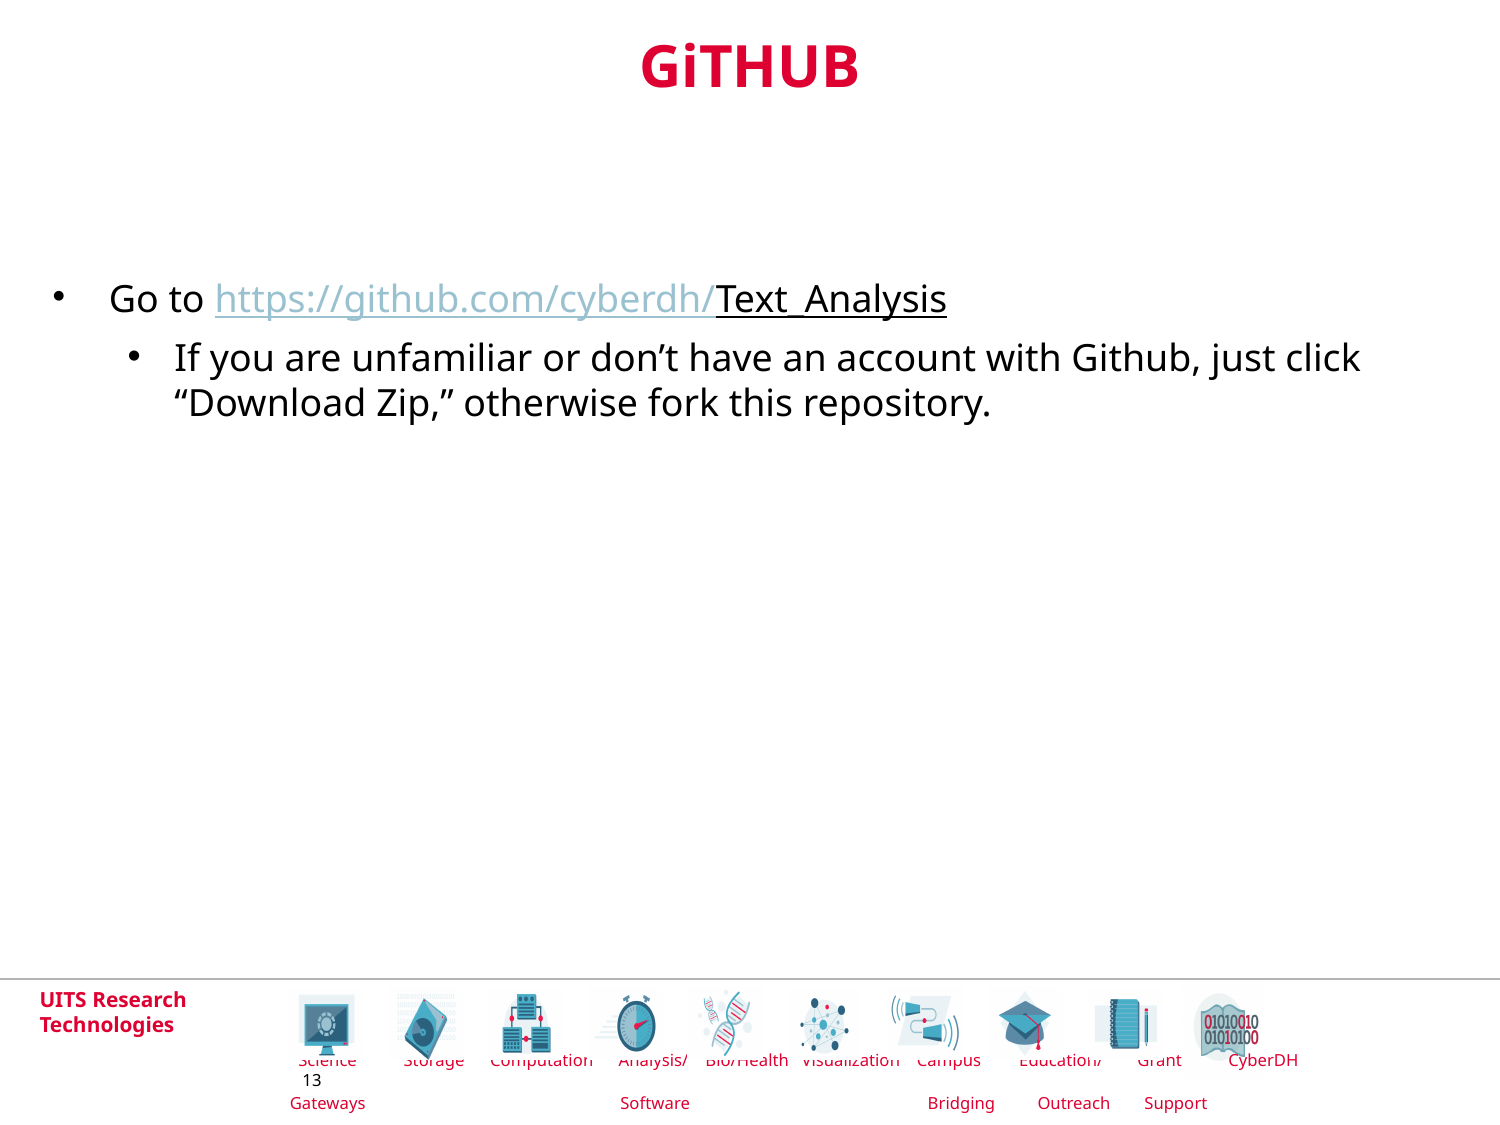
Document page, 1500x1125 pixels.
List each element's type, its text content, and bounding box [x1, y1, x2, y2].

picture [1089, 988, 1163, 1060]
picture [787, 988, 861, 1060]
picture [887, 986, 963, 1060]
picture [687, 986, 763, 1060]
list Go to https://github.com/cyberdh/Text_Analysis If you are unfamiliar or don’t have an account with Github, just click “Download Zip,” otherwise fork this repository. [37, 162, 1500, 980]
picture [289, 988, 363, 1060]
picture [587, 986, 663, 1060]
picture [987, 986, 1063, 1060]
picture [489, 988, 563, 1060]
title GiTHUB [0, 0, 1500, 130]
picture [1182, 980, 1263, 1080]
picture [387, 986, 463, 1060]
